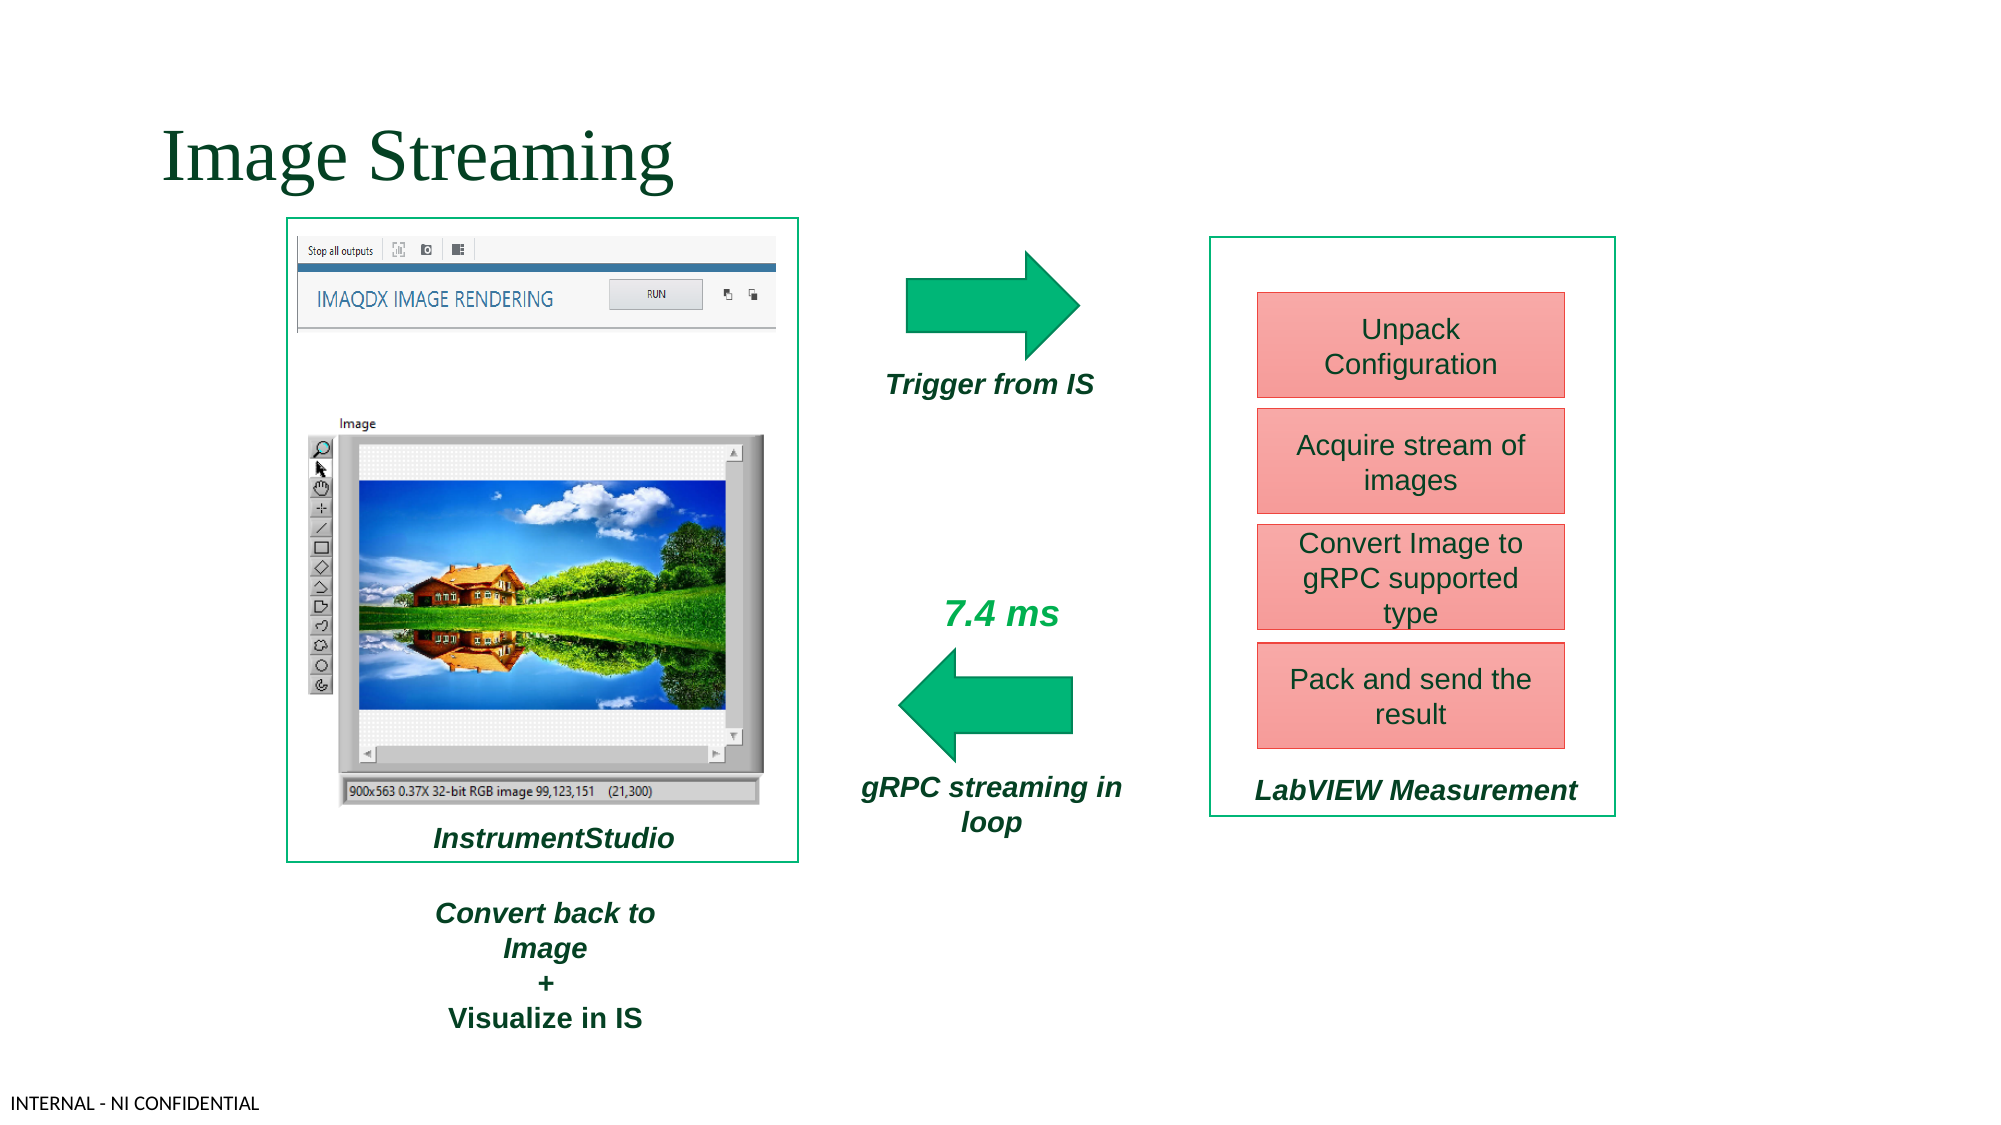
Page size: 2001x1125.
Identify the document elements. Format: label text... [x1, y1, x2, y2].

text_box [897, 647, 1073, 760]
title Image Streaming [161, 108, 1840, 205]
picture [297, 236, 776, 333]
text_box 7.4 ms [928, 581, 1102, 642]
picture [308, 415, 766, 808]
text_box InstrumentStudio [418, 811, 794, 862]
text_box [905, 250, 1081, 357]
text_box Convert back to Image + Visualize in IS [410, 887, 681, 1077]
text_box [286, 217, 799, 863]
text_box gRPC streaming in loop [832, 760, 1152, 891]
text_box Trigger from IS [870, 357, 1114, 453]
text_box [1210, 236, 1616, 817]
